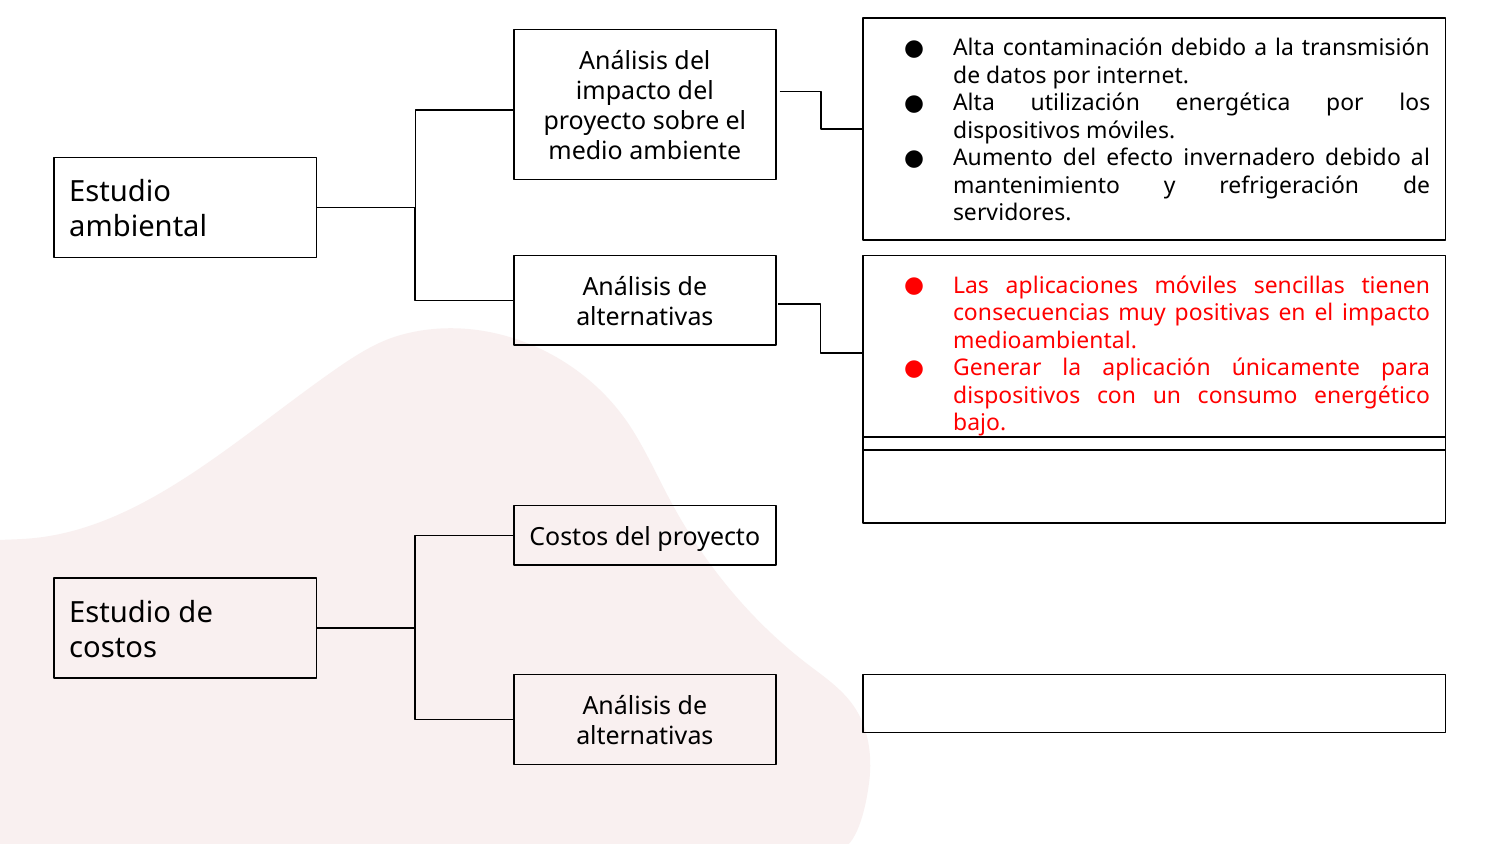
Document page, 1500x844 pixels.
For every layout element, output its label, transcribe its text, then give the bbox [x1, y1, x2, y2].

text_box Estudio ambiental [54, 157, 311, 258]
text_box [863, 437, 1446, 523]
text_box Estudio de costos [54, 578, 311, 678]
text_box [863, 674, 1446, 733]
text_box Análisis del impacto del proyecto sobre el medio ambiente [513, 29, 777, 180]
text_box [316, 109, 515, 190]
text_box Análisis de alternativas [513, 255, 777, 346]
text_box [778, 303, 864, 341]
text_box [316, 190, 515, 302]
text_box Las aplicaciones móviles sencillas tienen consecuencias muy positivas en el impacto medioambiental. Generar la aplicación únicamente para dispositivos con un consumo energético bajo. [863, 255, 1446, 437]
text_box Alta contaminación debido a la transmisión de datos por internet. Alta utilización energética por los dispositivos móviles. Aumento del efecto invernadero debido al mantenimiento y refrigeración de servidores. [863, 18, 1446, 241]
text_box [779, 91, 864, 117]
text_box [316, 618, 515, 721]
text_box Costos del proyecto [513, 505, 777, 566]
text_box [316, 535, 515, 612]
text_box Análisis de alternativas [513, 674, 777, 765]
